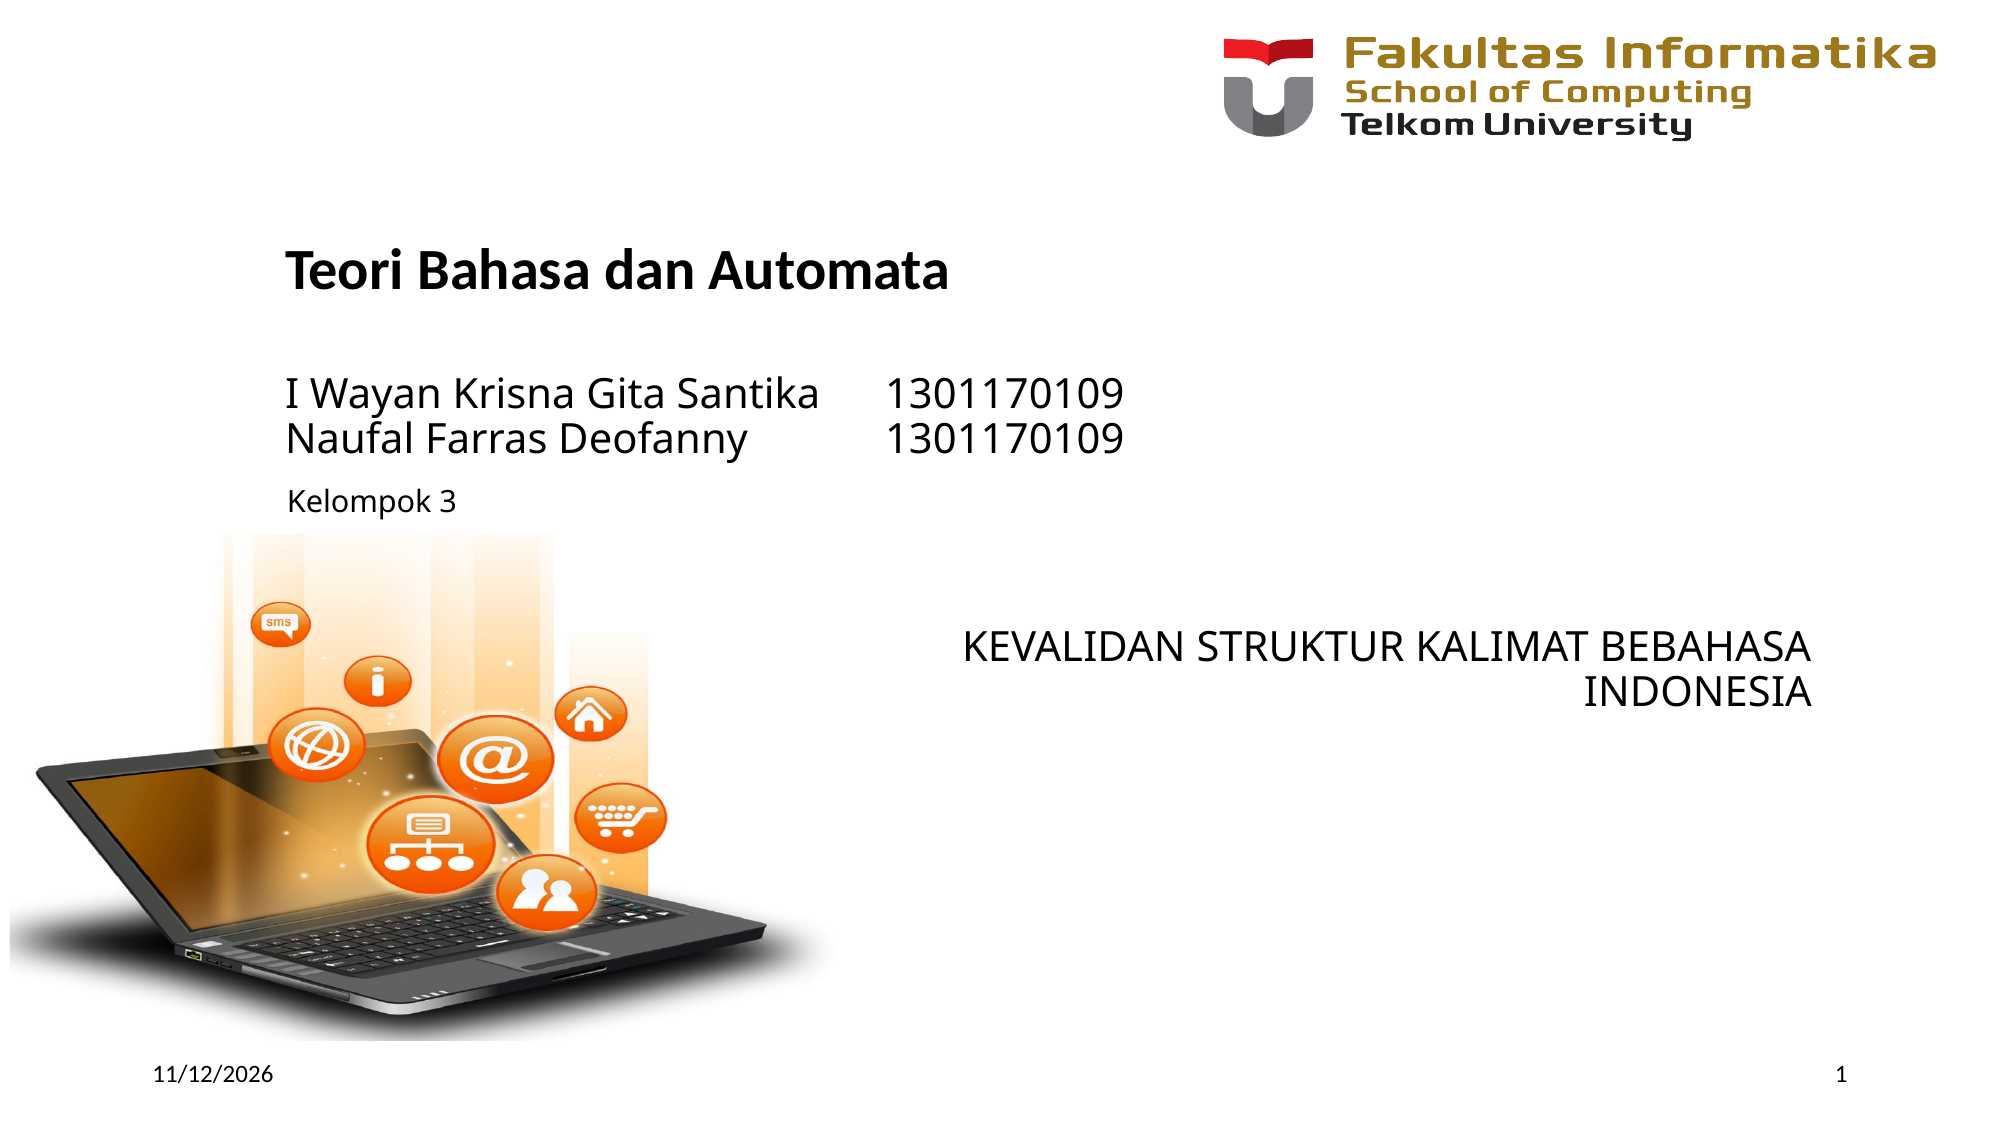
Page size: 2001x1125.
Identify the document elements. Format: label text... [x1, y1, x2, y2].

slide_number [137, 1042, 588, 1103]
picture [9, 533, 852, 1041]
subtitle I Wayan Krisna Gita Santika 1301170109 Naufal Farras Deofanny 1301170109 [270, 365, 2000, 472]
list Kelompok 3 [271, 478, 1677, 527]
title Teori Bahasa dan Automata [270, 208, 2000, 334]
picture [1222, 35, 1937, 142]
text_box KEVALIDAN STRUKTUR KALIMAT BEBAHASA INDONESIA [903, 618, 1827, 917]
slide_number 1 [1412, 1042, 1863, 1103]
